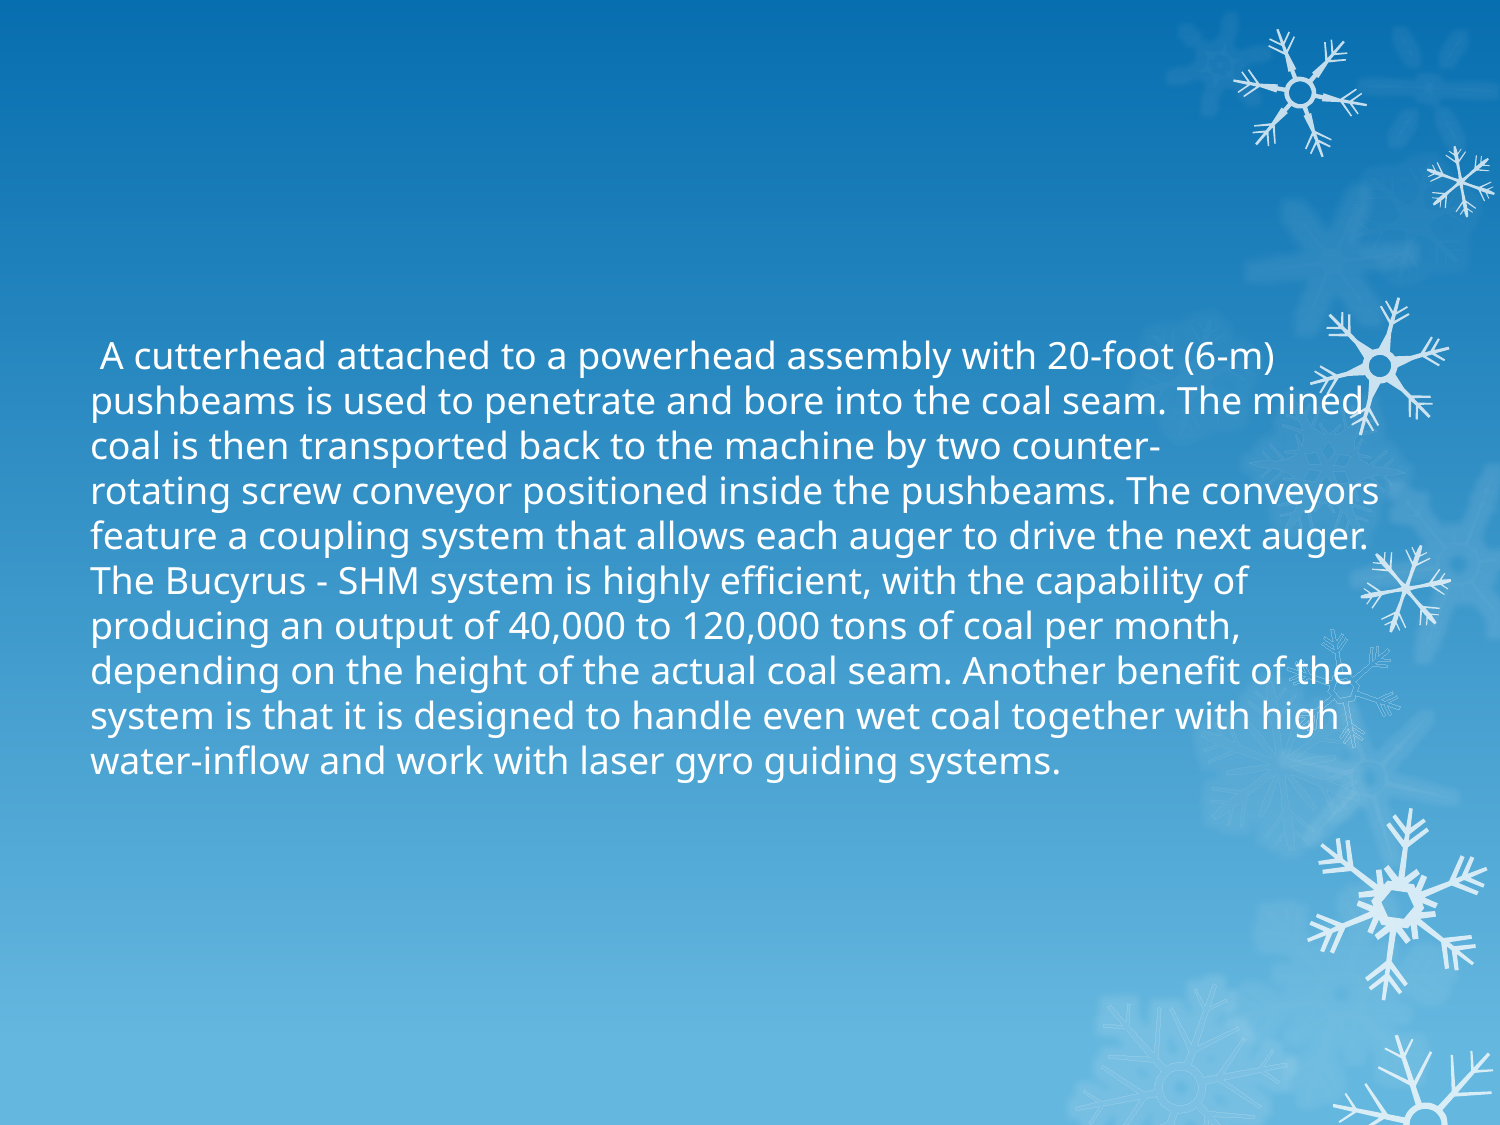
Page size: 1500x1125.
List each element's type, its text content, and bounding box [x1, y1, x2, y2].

list A cutterhead attached to a powerhead assembly with 20-foot (6-m) pushbeams is used to penetrate and bore into the coal seam. The mined coal is then transported back to the machine by two counter-rotating screw conveyor positioned inside the pushbeams. The conveyors feature a coupling system that allows each auger to drive the next auger. The Bucyrus - SHM system is highly efficient, with the capability of producing an output of 40,000 to 120,000 tons of coal per month, depending on the height of the actual coal seam. Another benefit of the system is that it is designed to handle even wet coal together with high water-inflow and work with laser gyro guiding systems. [75, 174, 1425, 1005]
